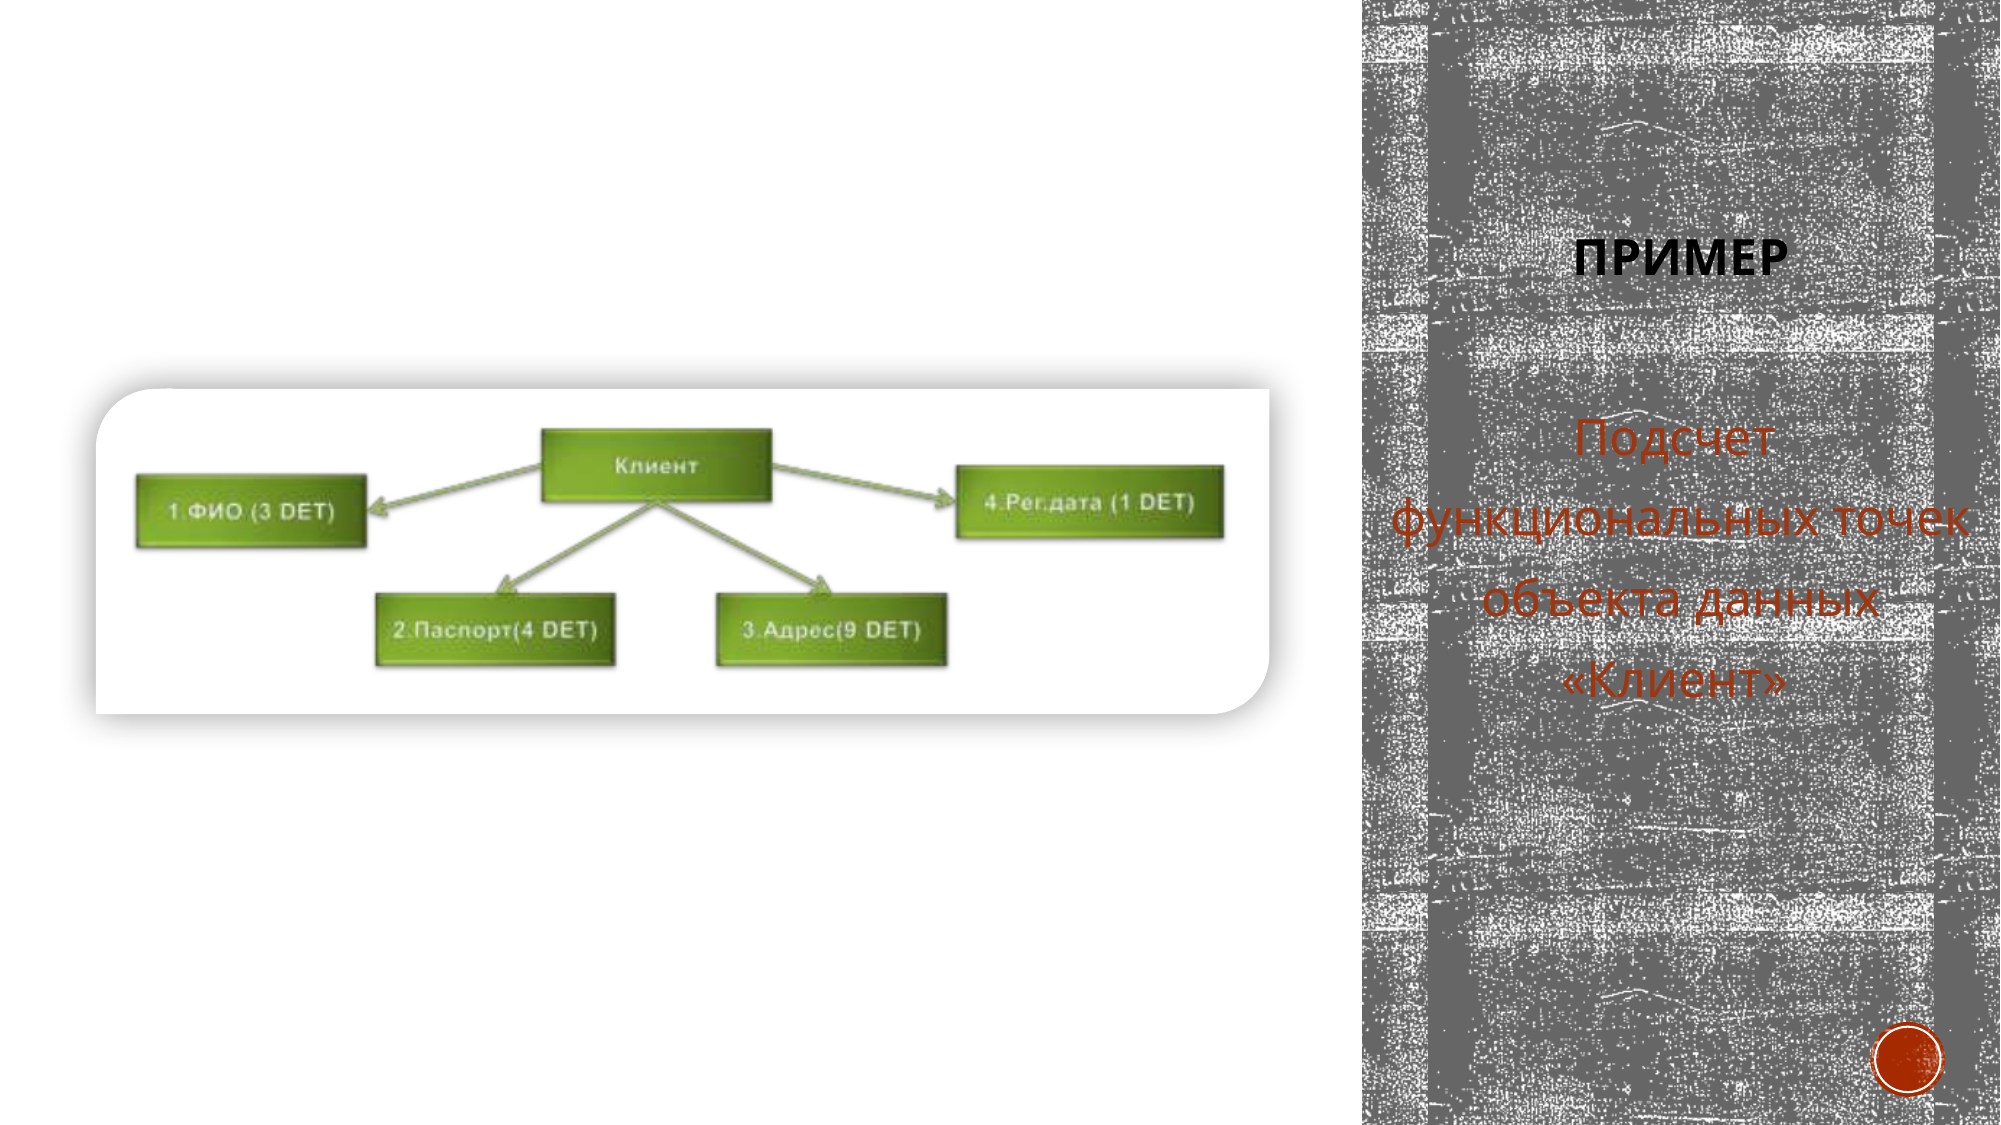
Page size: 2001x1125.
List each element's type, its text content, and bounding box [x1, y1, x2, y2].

list Подсчет функциональных точек объекта данных «Клиент» [1362, 397, 2000, 1125]
title ПРИМЕР [1362, 141, 2000, 294]
picture [107, 400, 1260, 705]
